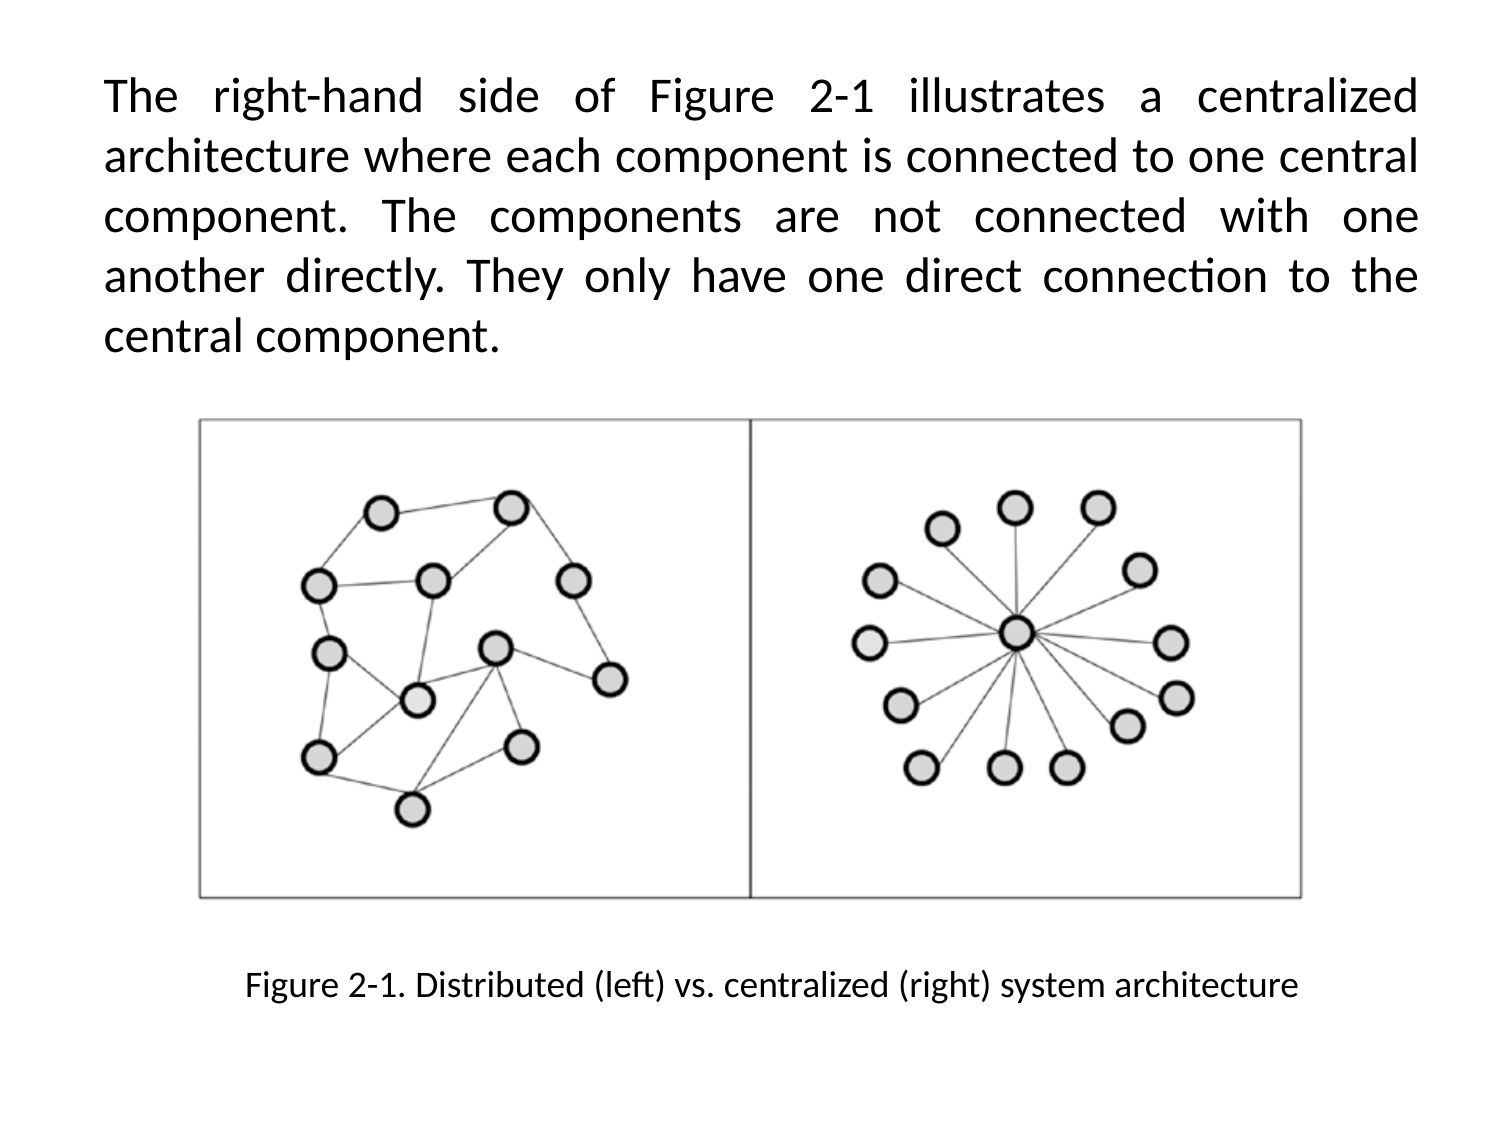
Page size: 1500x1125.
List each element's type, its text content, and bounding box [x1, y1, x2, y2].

list The right-hand side of Figure 2-1 illustrates a centralized architecture where each component is connected to one central component. The components are not connected with one another directly. They only have one direct connection to the central component. [88, 54, 1436, 1083]
text_box Figure 2-1. Distributed (left) vs. centralized (right) system architecture [230, 952, 1360, 1012]
picture [192, 414, 1308, 906]
